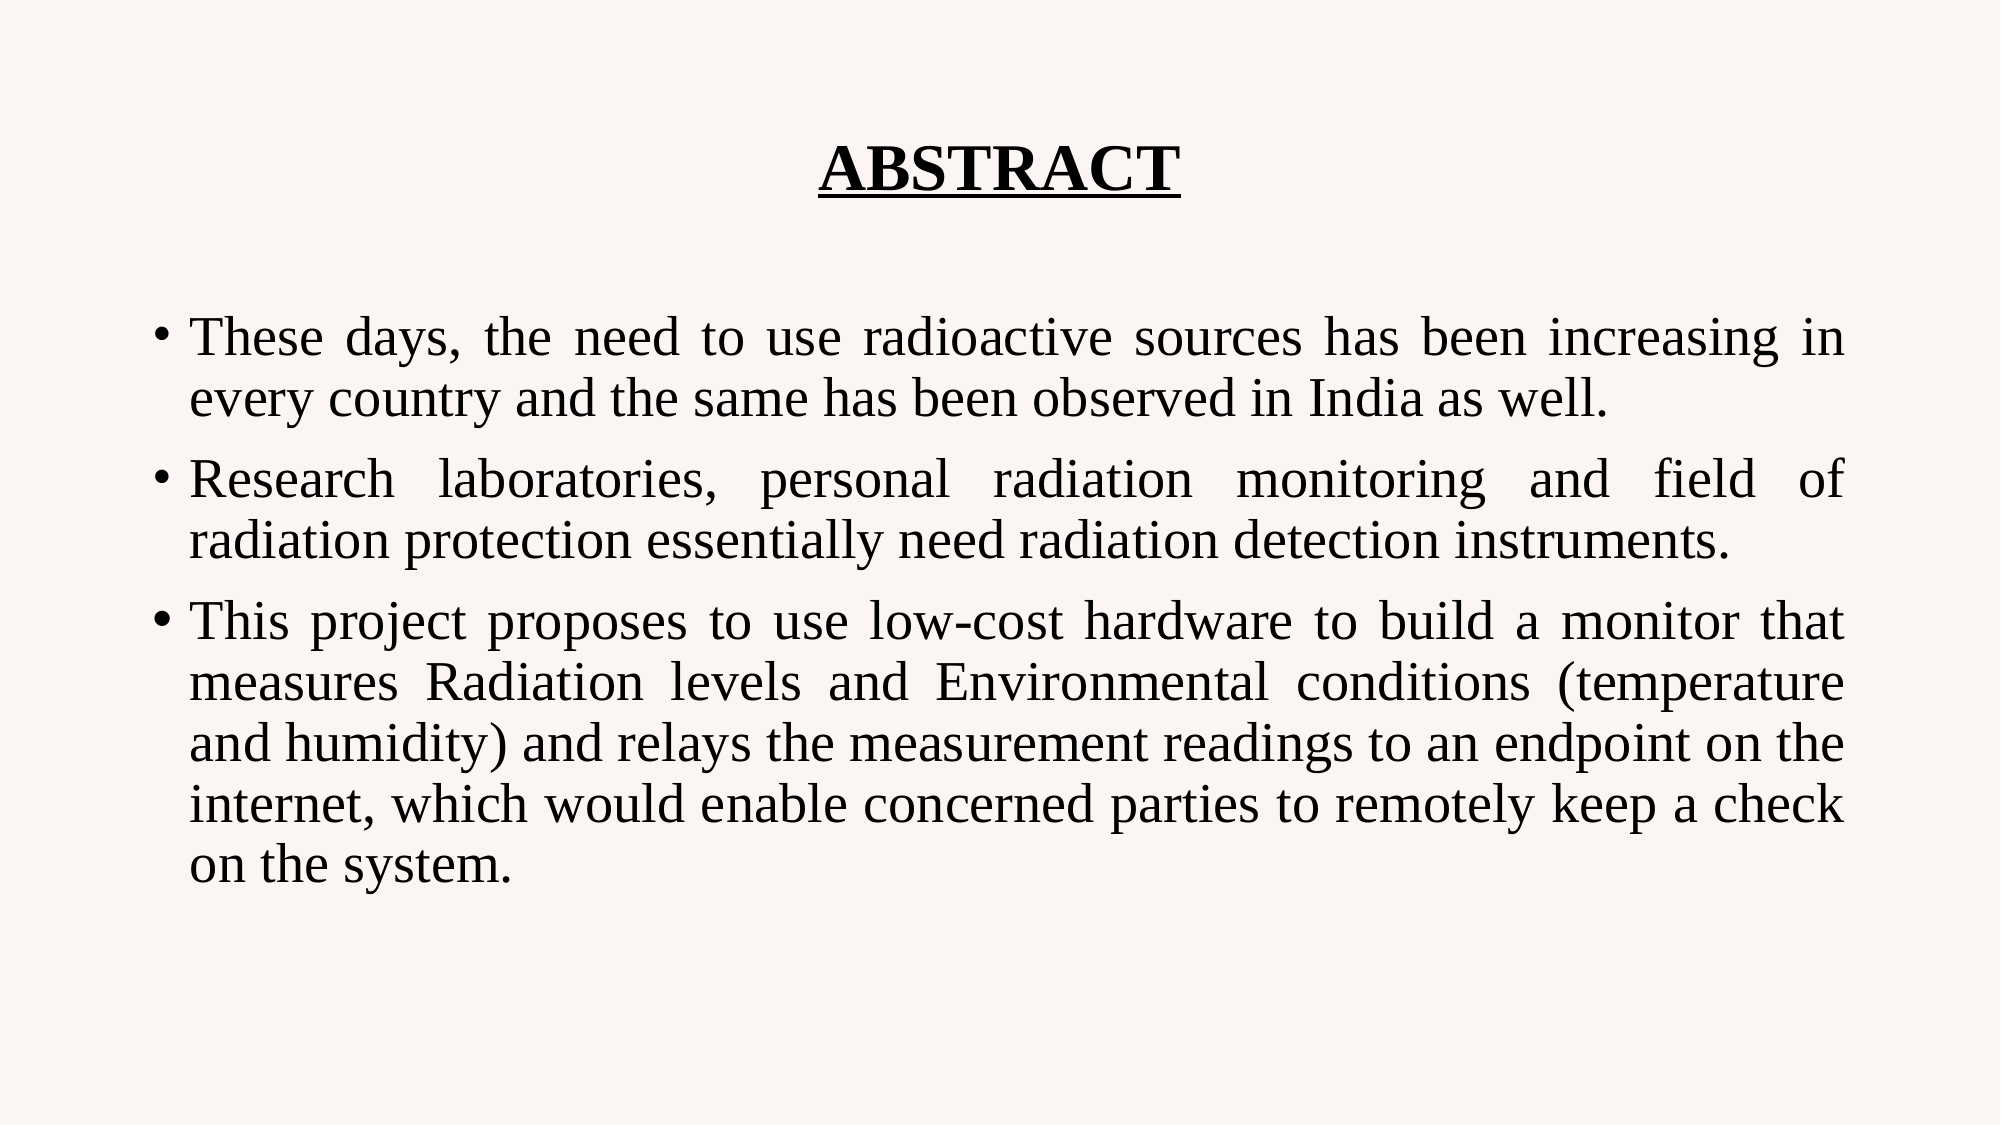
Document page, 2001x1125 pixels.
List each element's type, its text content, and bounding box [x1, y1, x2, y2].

text_box These days, the need to use radioactive sources has been increasing in every country and the same has been observed in India as well. Research laboratories, personal radiation monitoring and field of radiation protection essentially need radiation detection instruments. This project proposes to use low-cost hardware to build a monitor that measures Radiation levels and Environmental conditions (temperature and humidity) and relays the measurement readings to an endpoint on the internet, which would enable concerned parties to remotely keep a check on the system. [137, 299, 1863, 1014]
text_box ABSTRACT [137, 59, 1863, 278]
